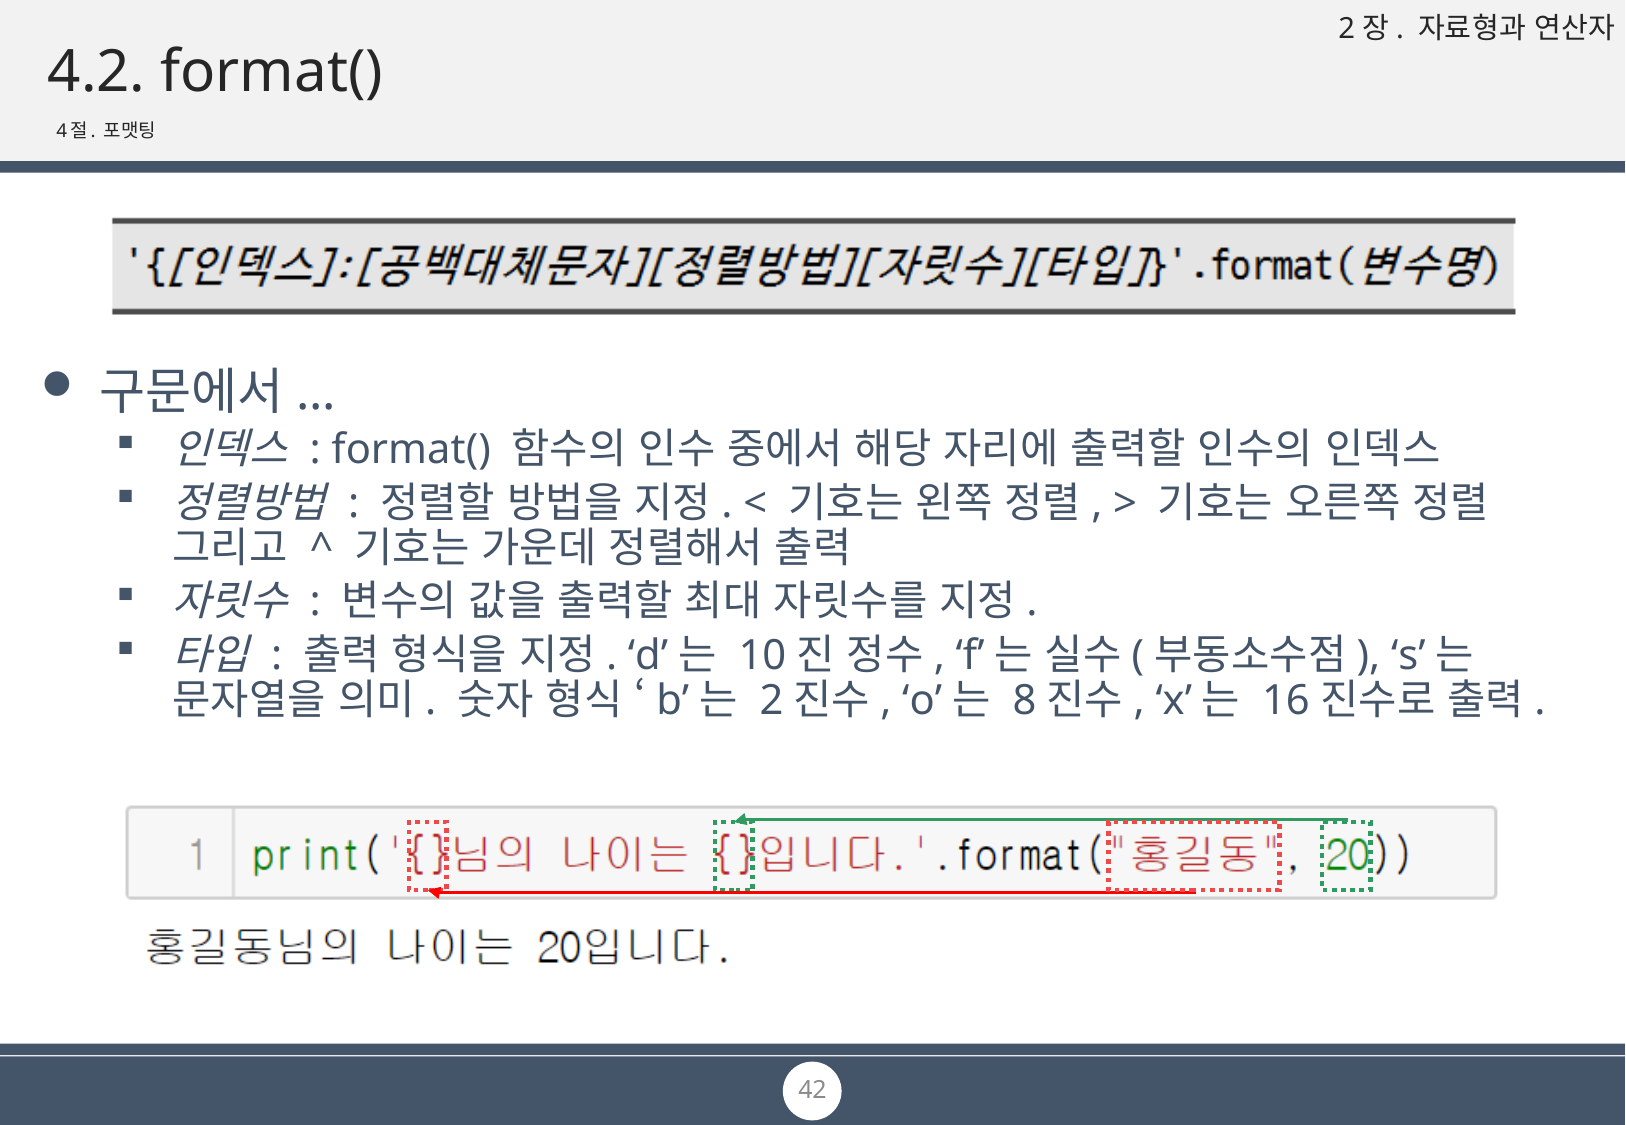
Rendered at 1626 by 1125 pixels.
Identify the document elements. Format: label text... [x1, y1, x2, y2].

picture [813, 798, 1040, 980]
picture [118, 798, 810, 980]
slide_number 42 [629, 1061, 810, 1121]
list 4절. 포맷팅 [44, 113, 1592, 149]
picture [98, 200, 1527, 326]
list 구문에서... 인덱스 : format() 함수의 인수 중에서 해당 자리에 출력할 인수의 인덱스 정렬방법 : 정렬할 방법을 지정. < 기호는 왼쪽 정렬, > 기호는 오른쪽 정렬 그리고 ^ 기호는 가운데 정렬해서 출력 자릿수 : 변수의 값을 출력할 최대 자릿수를 지정. 타입 : 출력 형식을 지정. ‘d’는 10진 정수, ‘f’는 실수(부동소수점), ‘s’는 문자열을 의미. 숫자 형식 ‘b’는 2진수, ‘o’는 8진수, ‘x’는 16진수로 출력. [26, 173, 1592, 1032]
title 4.2. format() [32, 30, 1592, 114]
picture [1043, 798, 1507, 980]
slide_number 42 [813, 1061, 996, 1121]
